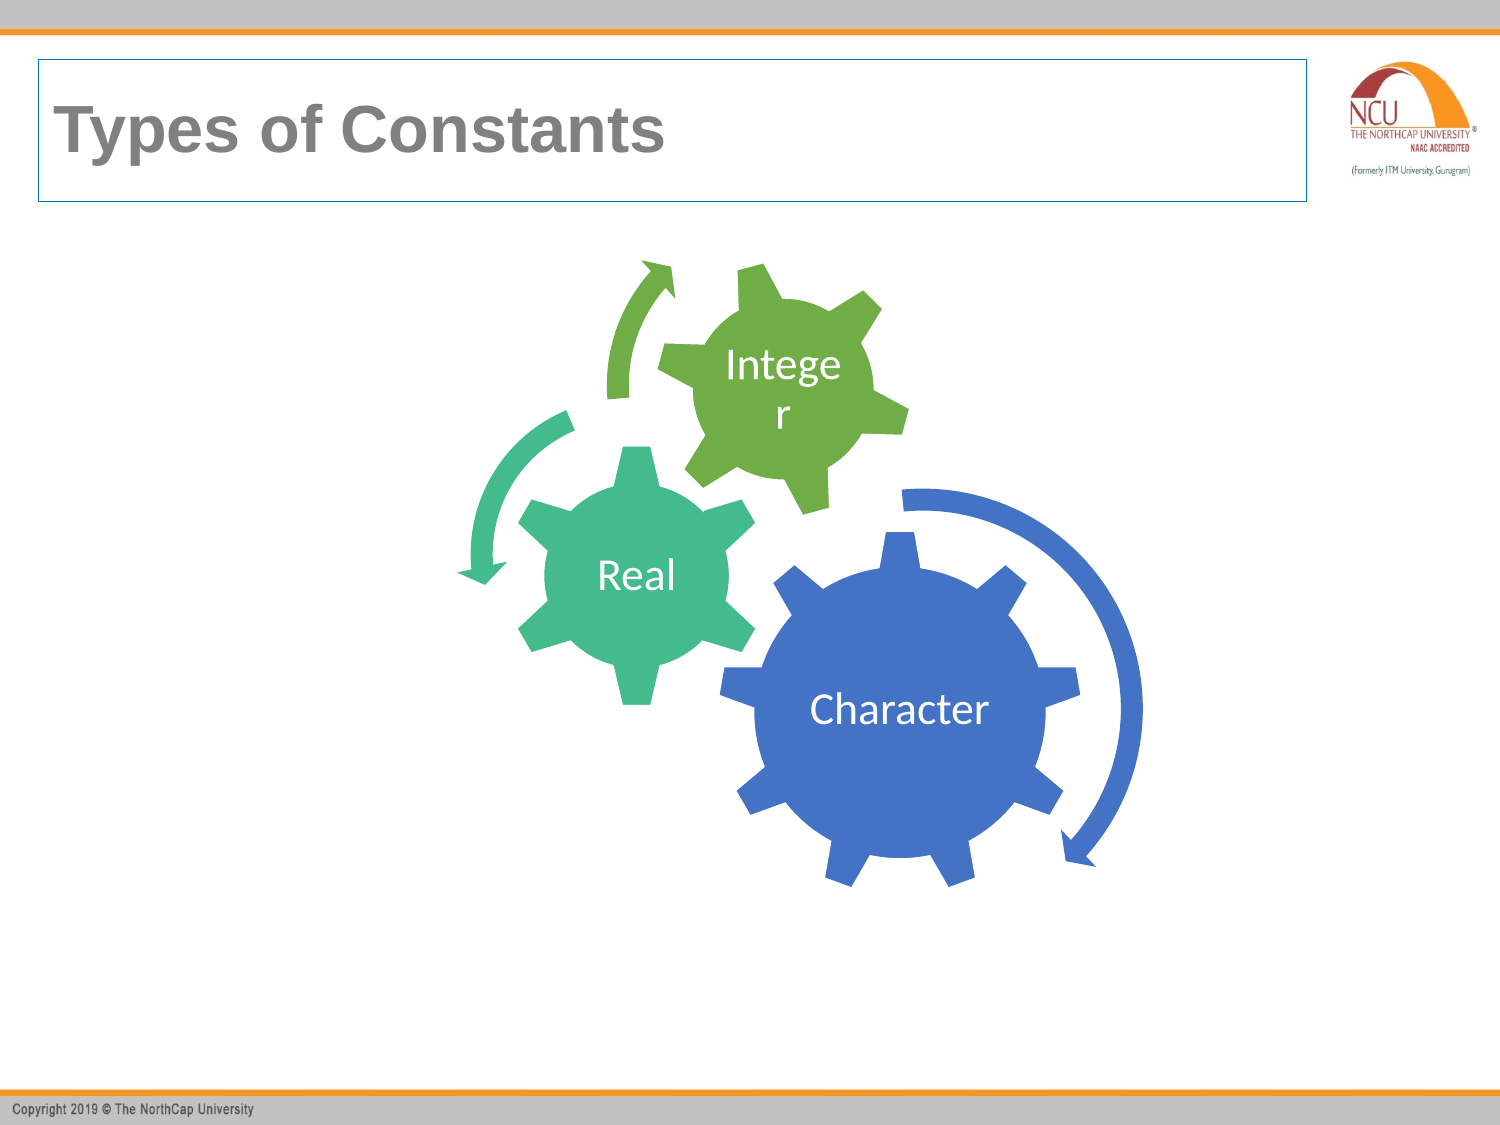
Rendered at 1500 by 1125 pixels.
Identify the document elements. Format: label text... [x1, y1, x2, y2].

picture [0, 0, 1500, 1125]
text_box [249, 229, 1250, 896]
title Types of Constants [38, 59, 1307, 202]
